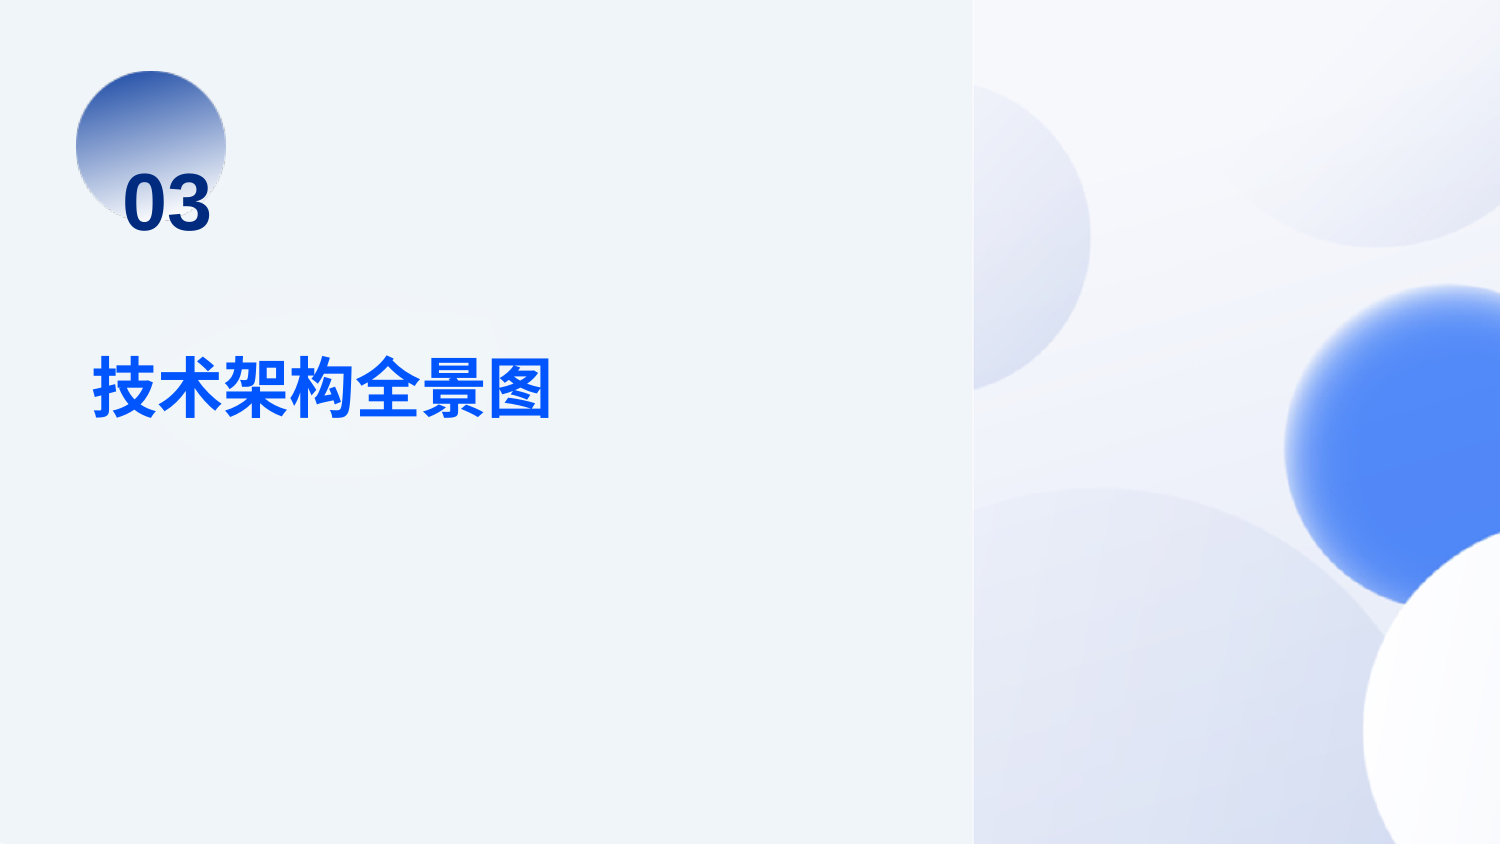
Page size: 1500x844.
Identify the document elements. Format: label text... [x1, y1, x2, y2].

text_box 技术架构全景图 [76, 321, 933, 451]
text_box 03 [56, 121, 280, 277]
picture [0, 0, 1500, 844]
